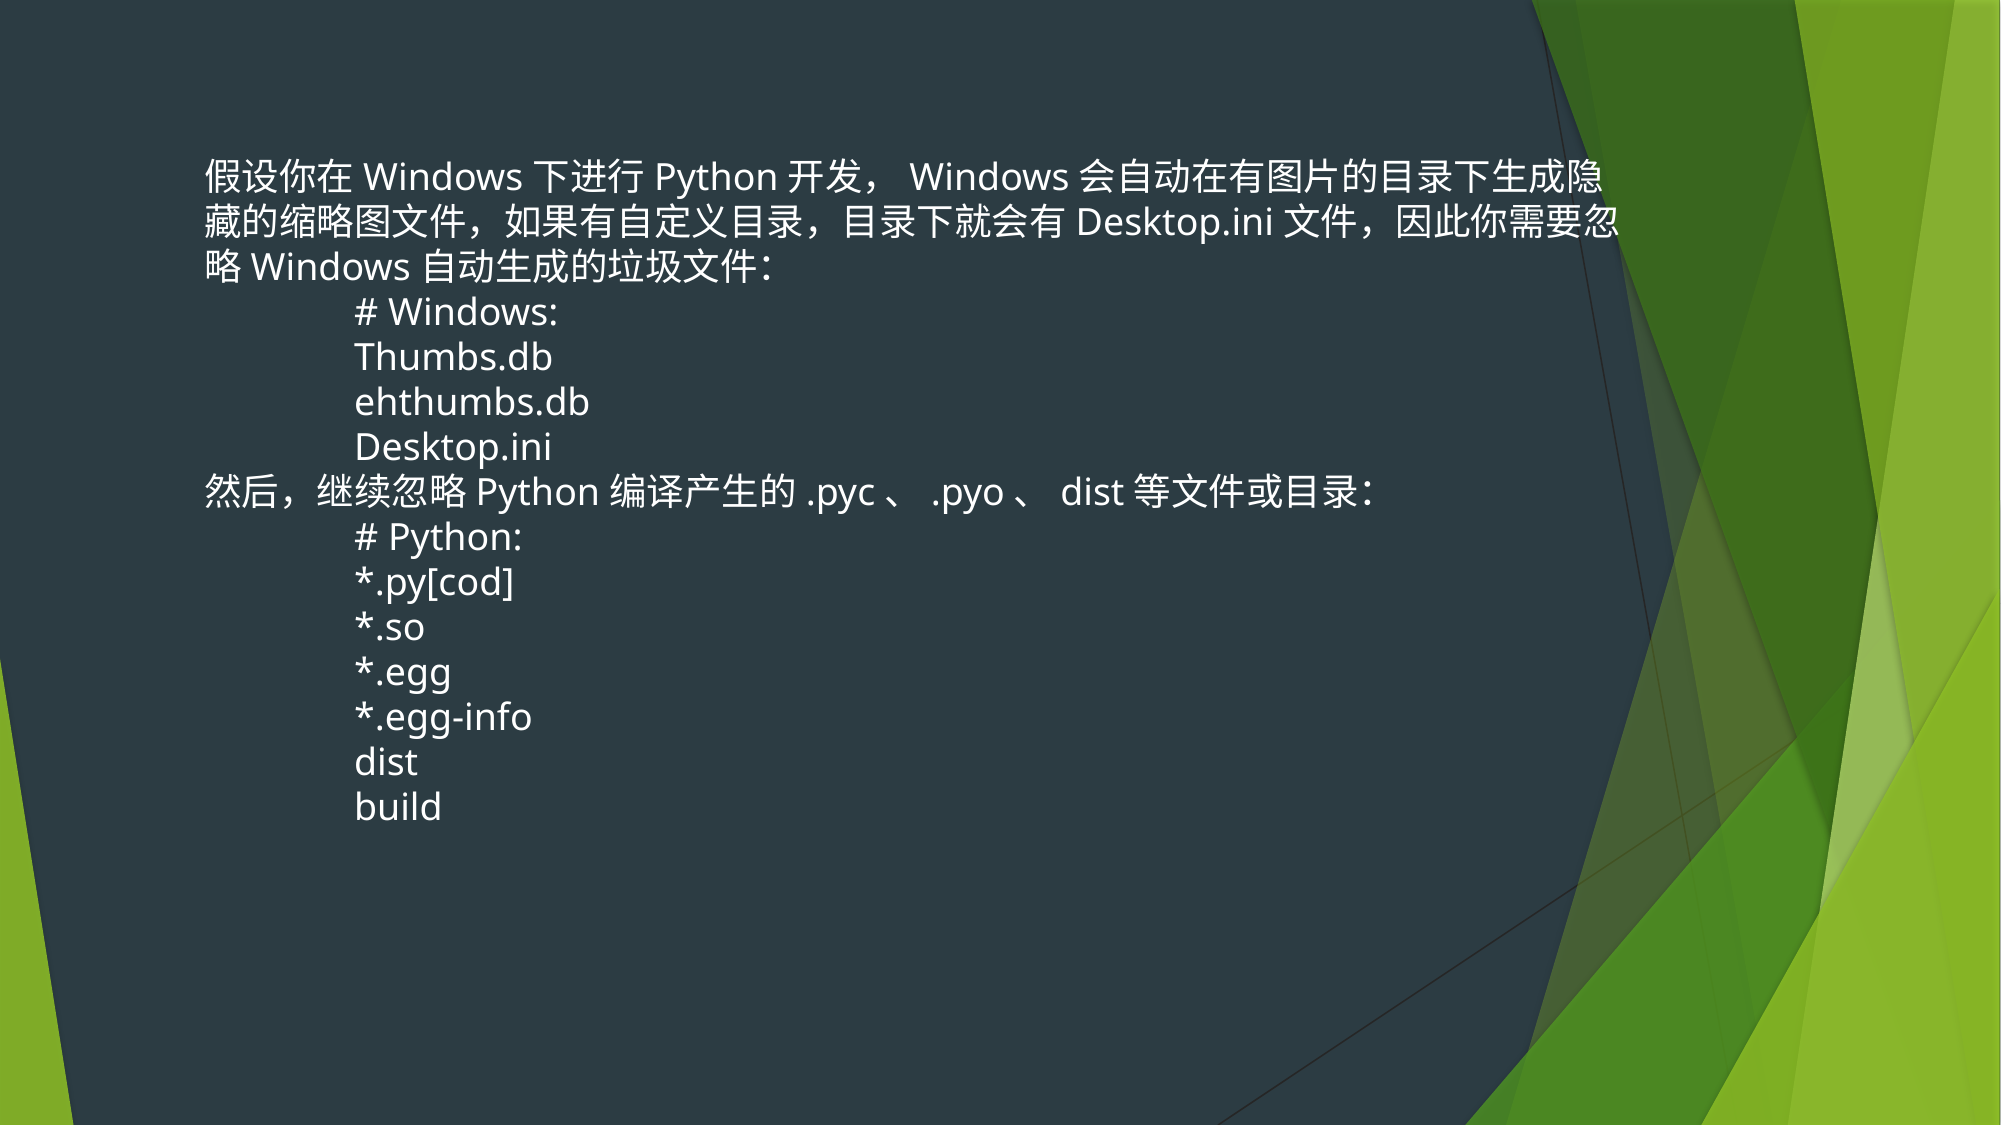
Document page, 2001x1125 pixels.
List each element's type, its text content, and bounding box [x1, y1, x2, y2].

text_box 假设你在Windows下进行Python开发，Windows会自动在有图片的目录下生成隐藏的缩略图文件，如果有自定义目录，目录下就会有Desktop.ini文件，因此你需要忽略Windows自动生成的垃圾文件： # Windows: Thumbs.db ehthumbs.db Desktop.ini 然后，继续忽略Python编译产生的.pyc、.pyo、dist等文件或目录： # Python: *.py[cod] *.so *.egg *.egg-info dist build [189, 145, 1650, 836]
